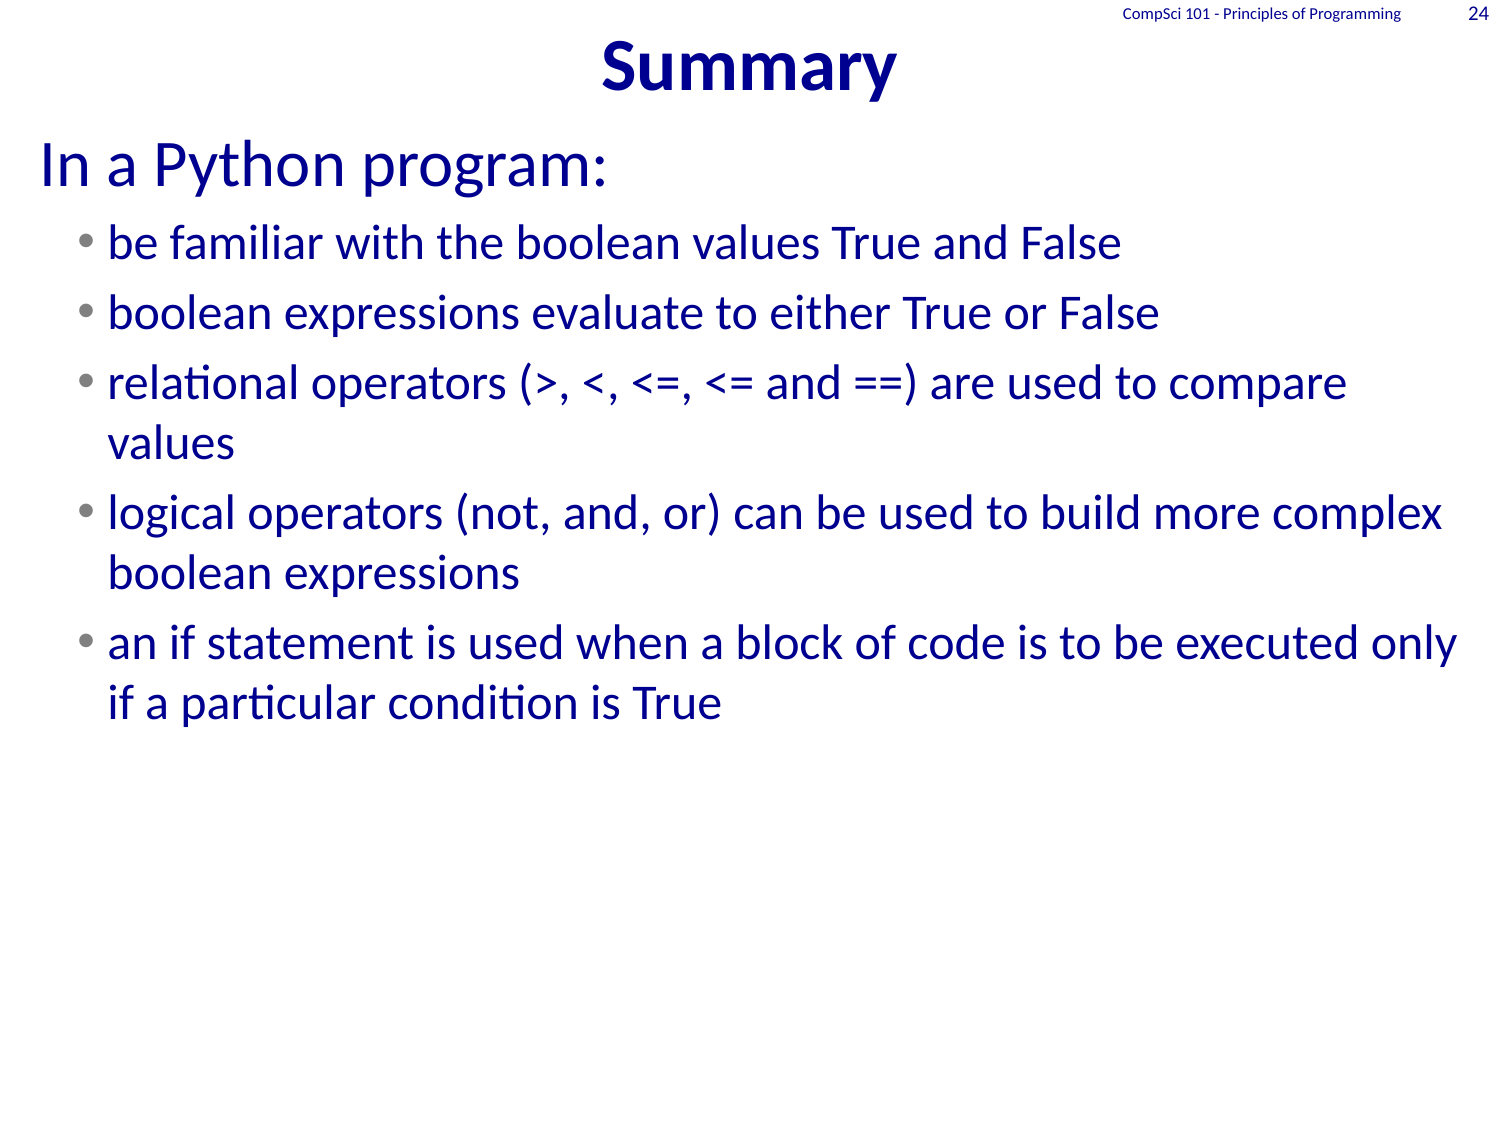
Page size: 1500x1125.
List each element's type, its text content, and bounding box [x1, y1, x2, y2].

footer CompSci 101 - Principles of Programming [966, 0, 1416, 25]
title Summary [0, 0, 1500, 113]
slide_number 24 [1416, 0, 1500, 25]
list In a Python program: be familiar with the boolean values True and False boolean expressions evaluate to either True or False relational operators (>, <, <=, <= and ==) are used to compare values logical operators (not, and, or) can be used to build more complex boolean expressions an if statement is used when a block of code is to be executed only if a particular condition is True [24, 112, 1488, 1075]
